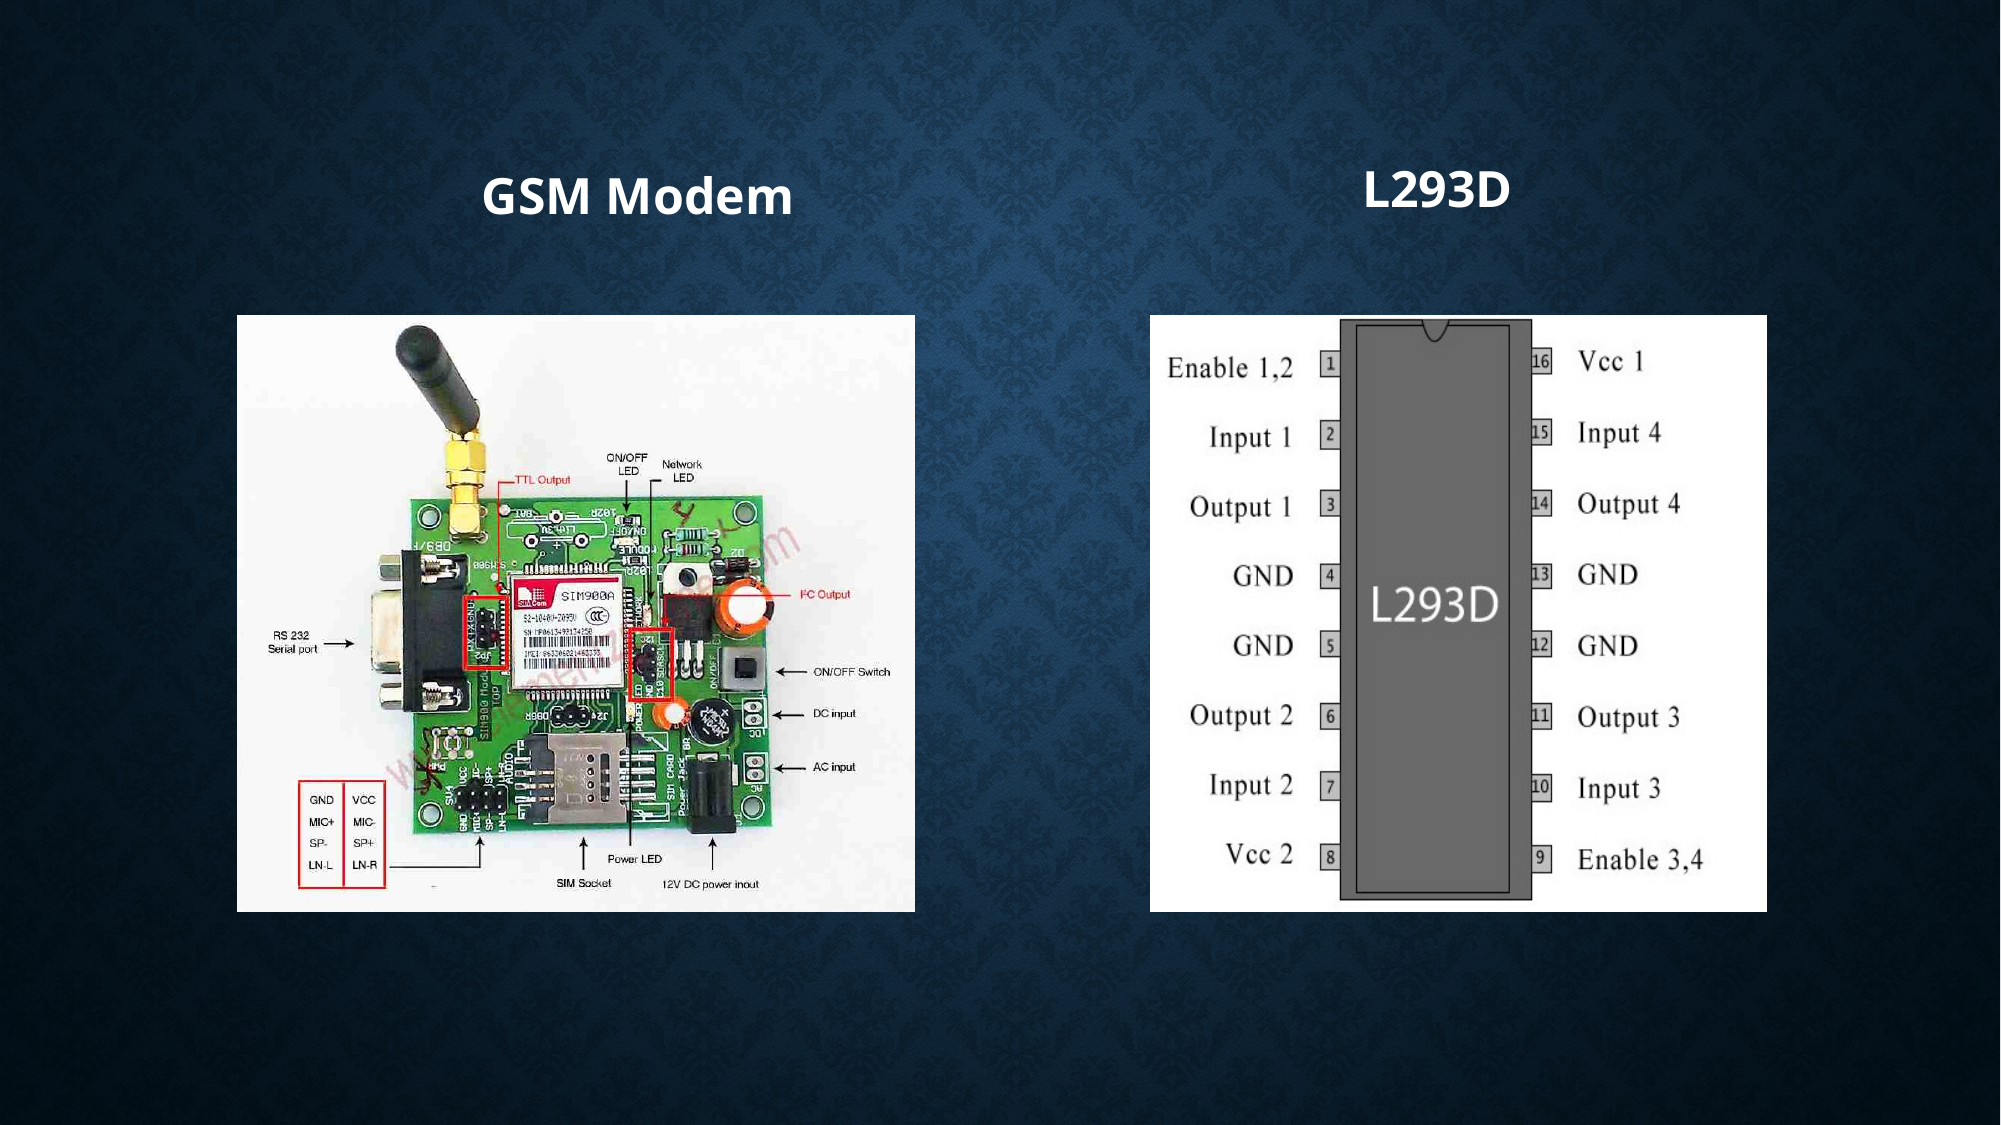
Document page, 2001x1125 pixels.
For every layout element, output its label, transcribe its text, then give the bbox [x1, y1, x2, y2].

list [237, 315, 916, 913]
list GSM Modem [237, 97, 1039, 233]
list L293D [1038, 90, 1837, 226]
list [1150, 315, 1768, 913]
